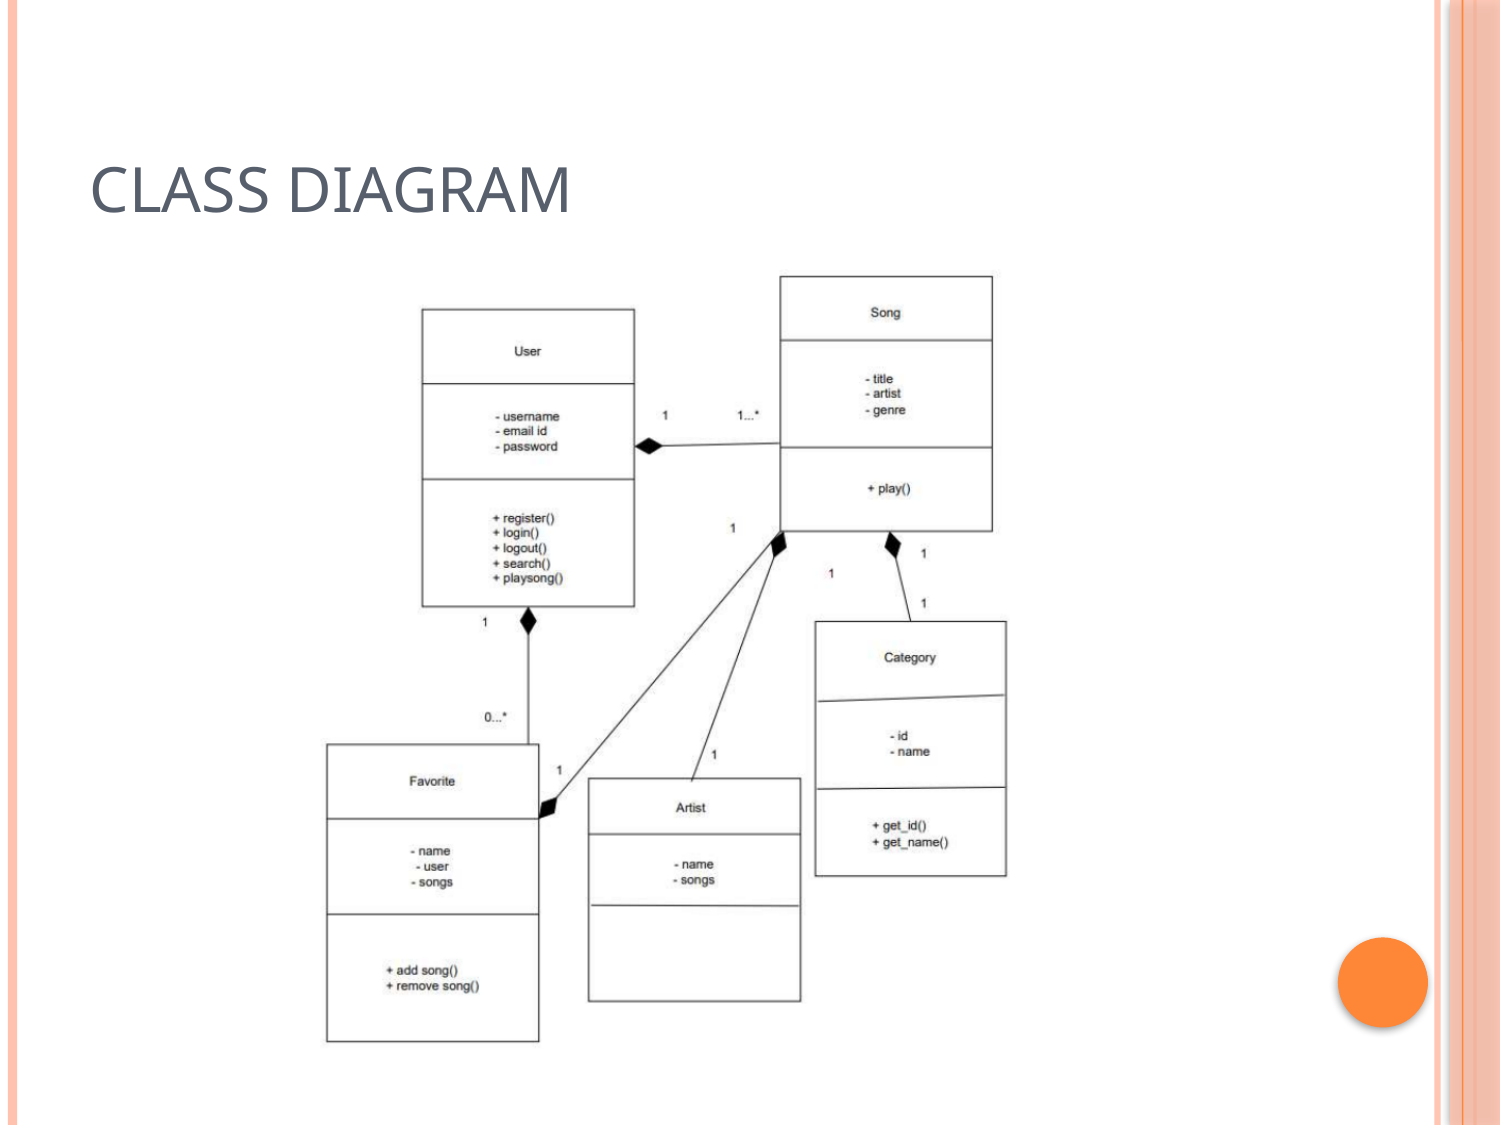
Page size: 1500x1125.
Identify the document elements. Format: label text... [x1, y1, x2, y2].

title Class diagram [75, 45, 1300, 233]
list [277, 261, 1098, 1063]
